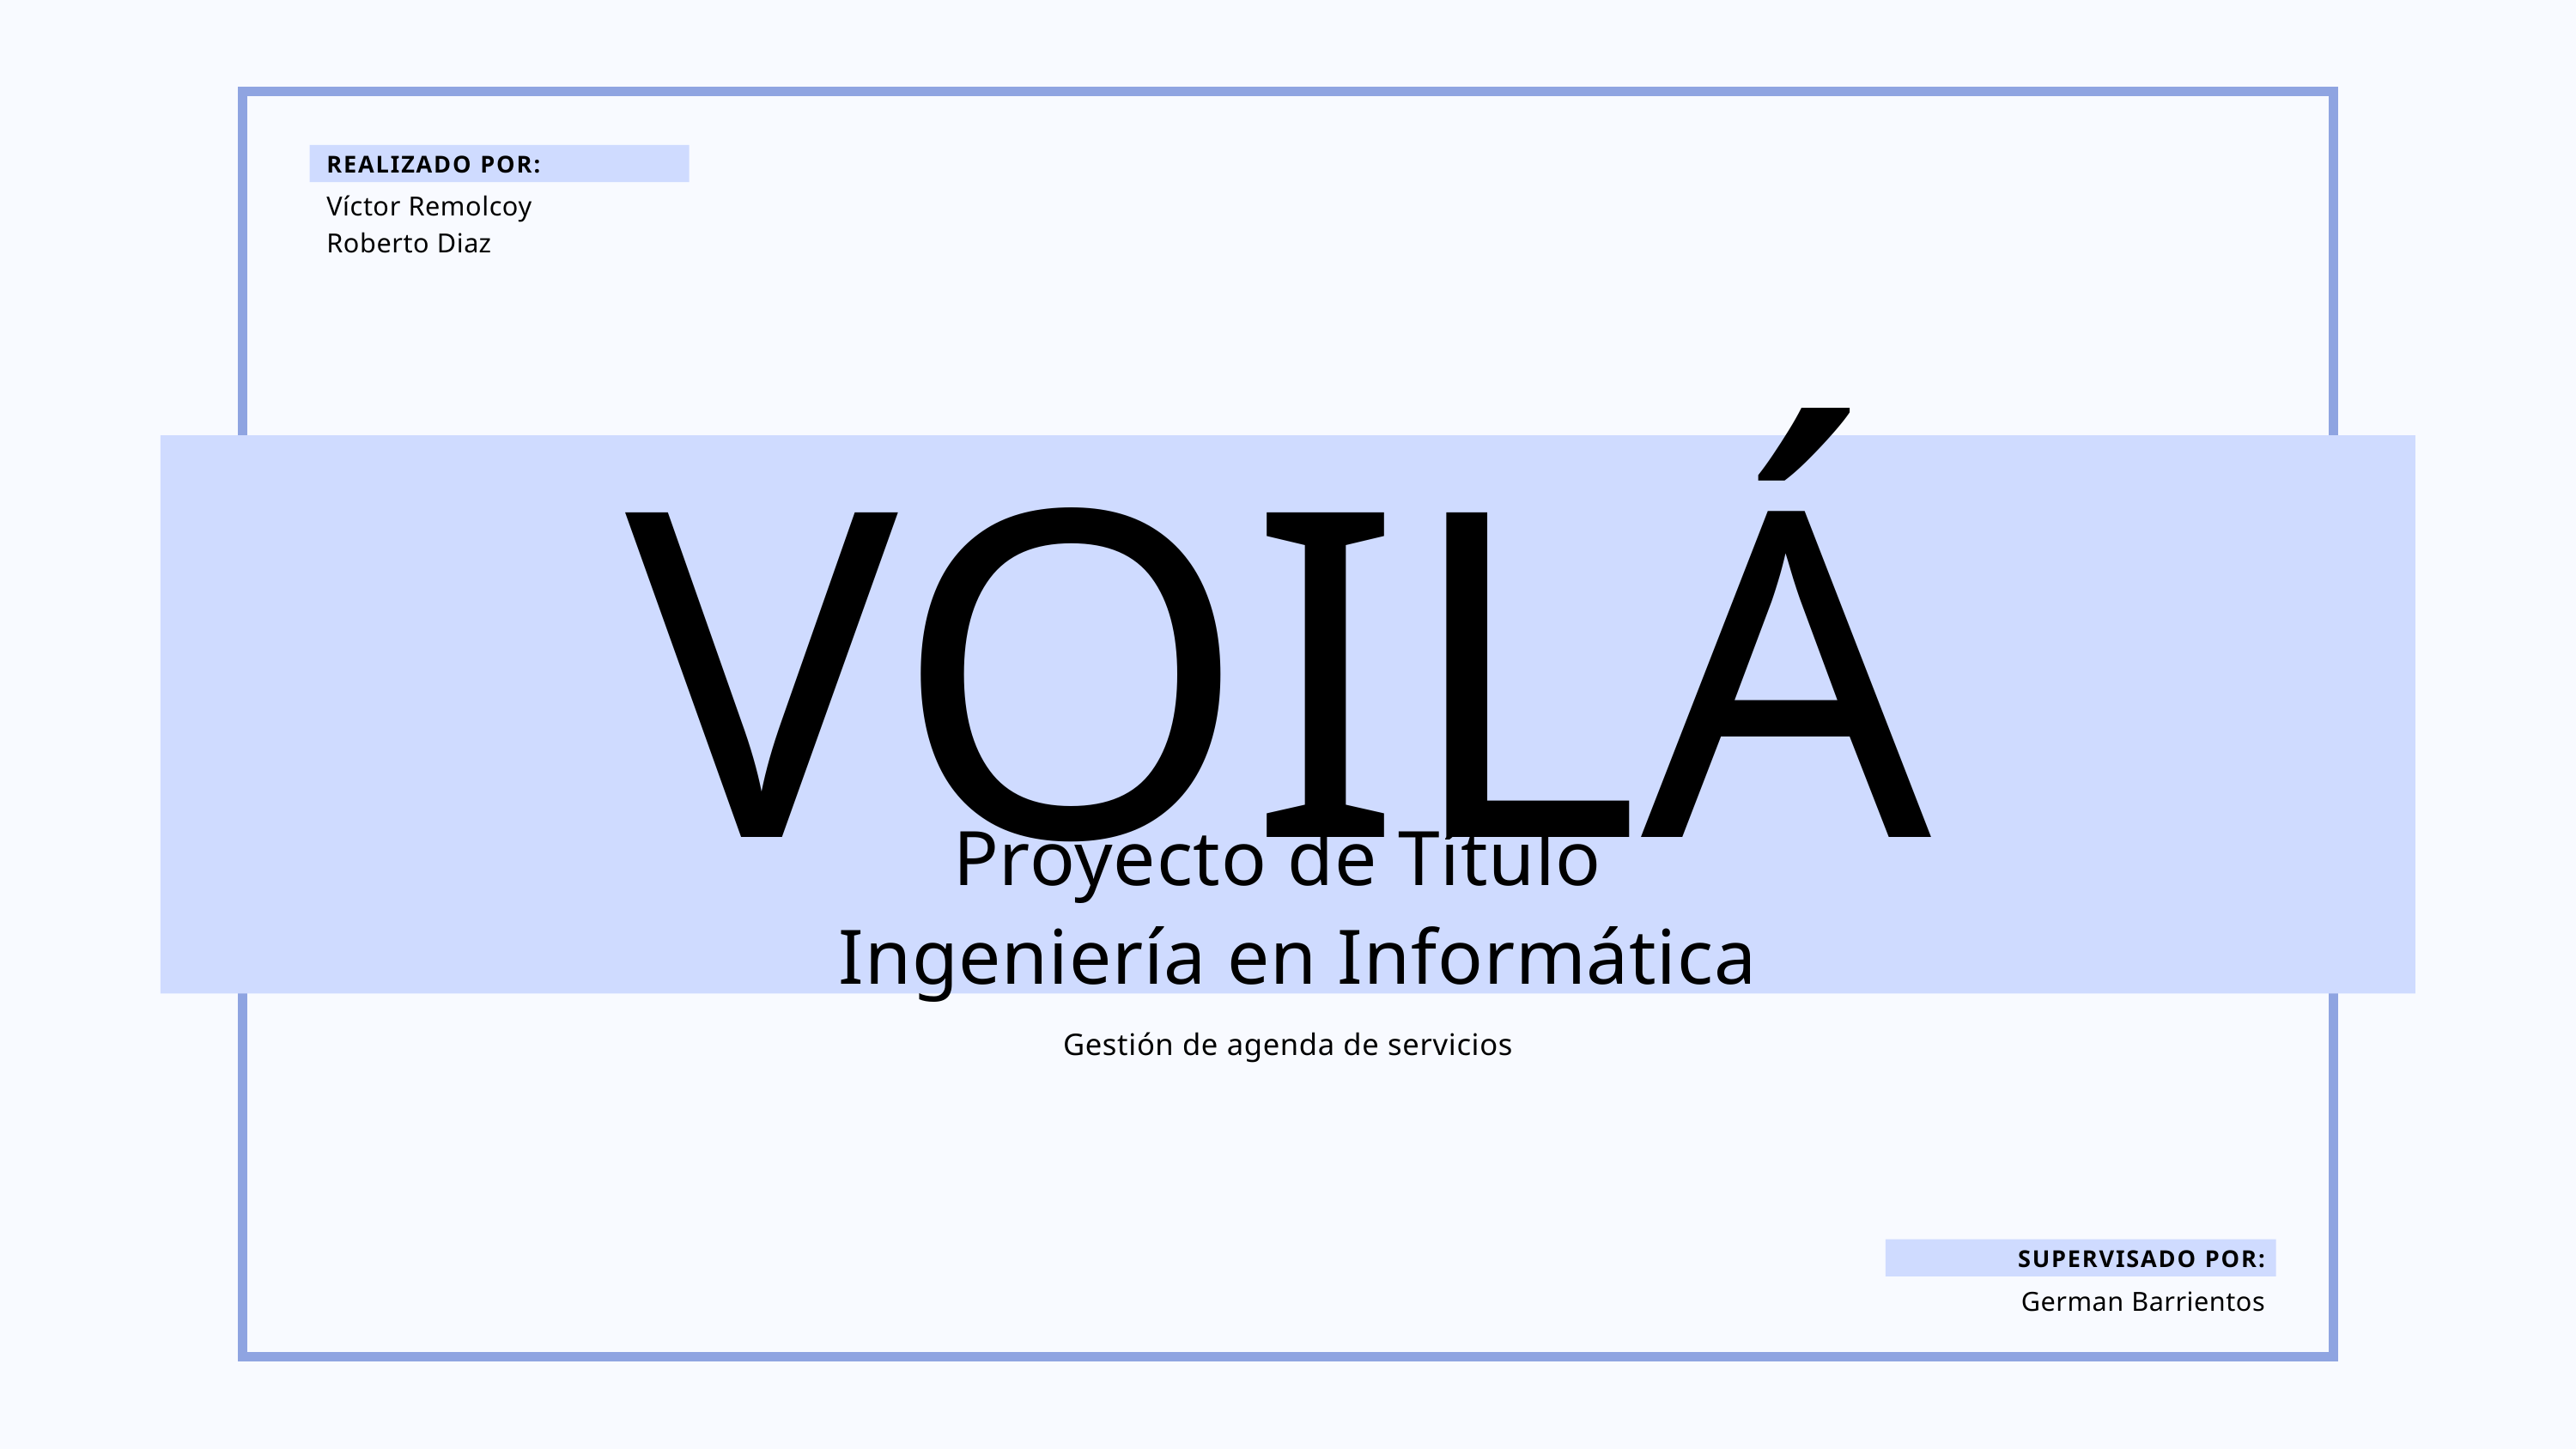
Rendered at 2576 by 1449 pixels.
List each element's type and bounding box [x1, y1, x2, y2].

text_box [2336, 435, 2415, 994]
text_box [160, 435, 237, 994]
text_box [242, 91, 2334, 1357]
